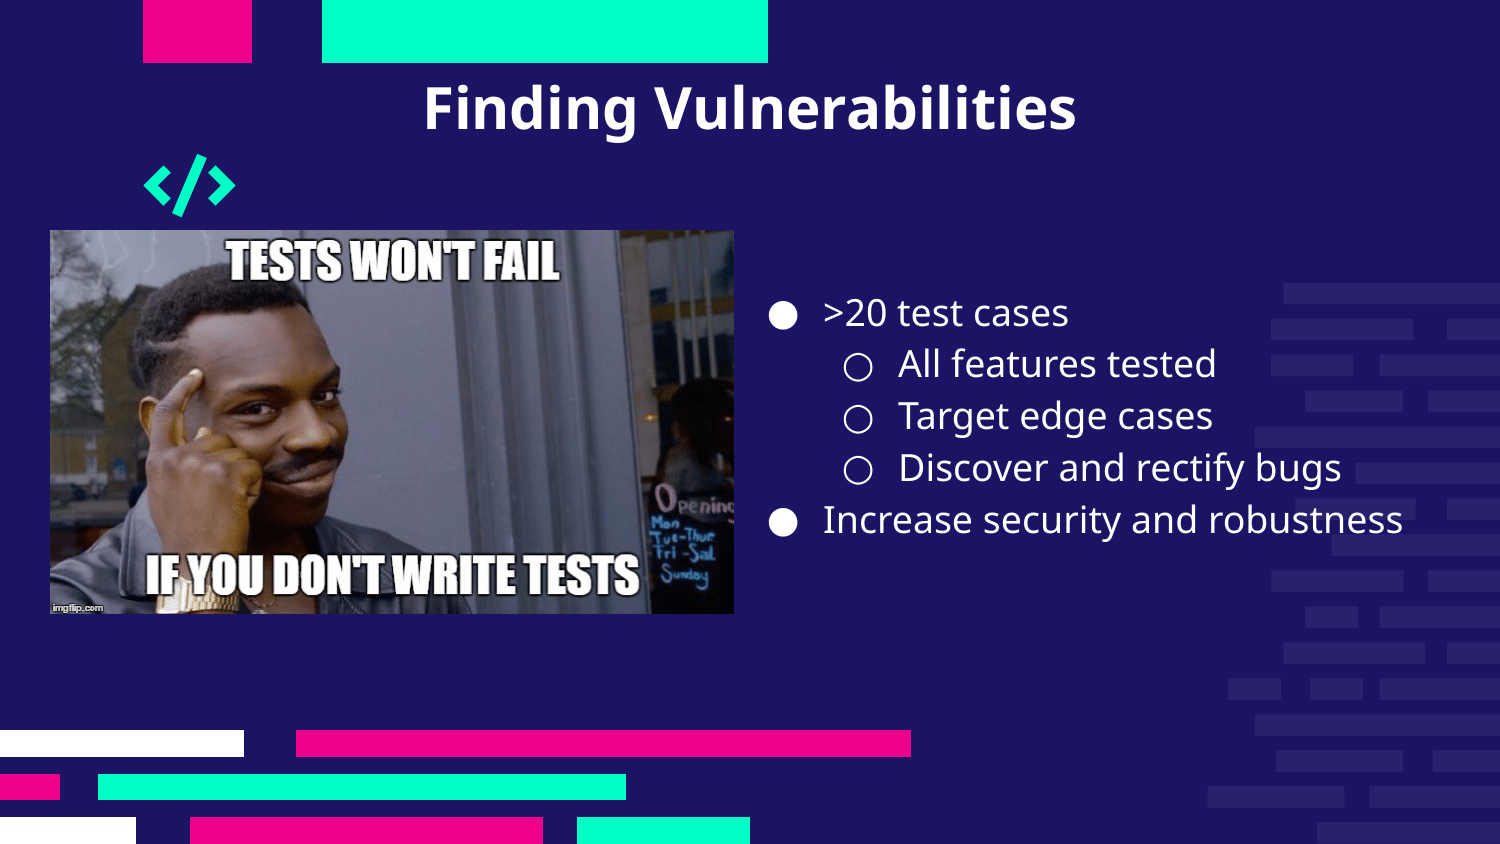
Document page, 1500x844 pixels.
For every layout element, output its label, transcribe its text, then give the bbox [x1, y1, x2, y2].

picture [49, 229, 734, 614]
title Finding Vulnerabilities [209, 56, 1291, 166]
list >20 test cases All features tested Target edge cases Discover and rectify bugs Increase security and robustness [738, 266, 1428, 577]
